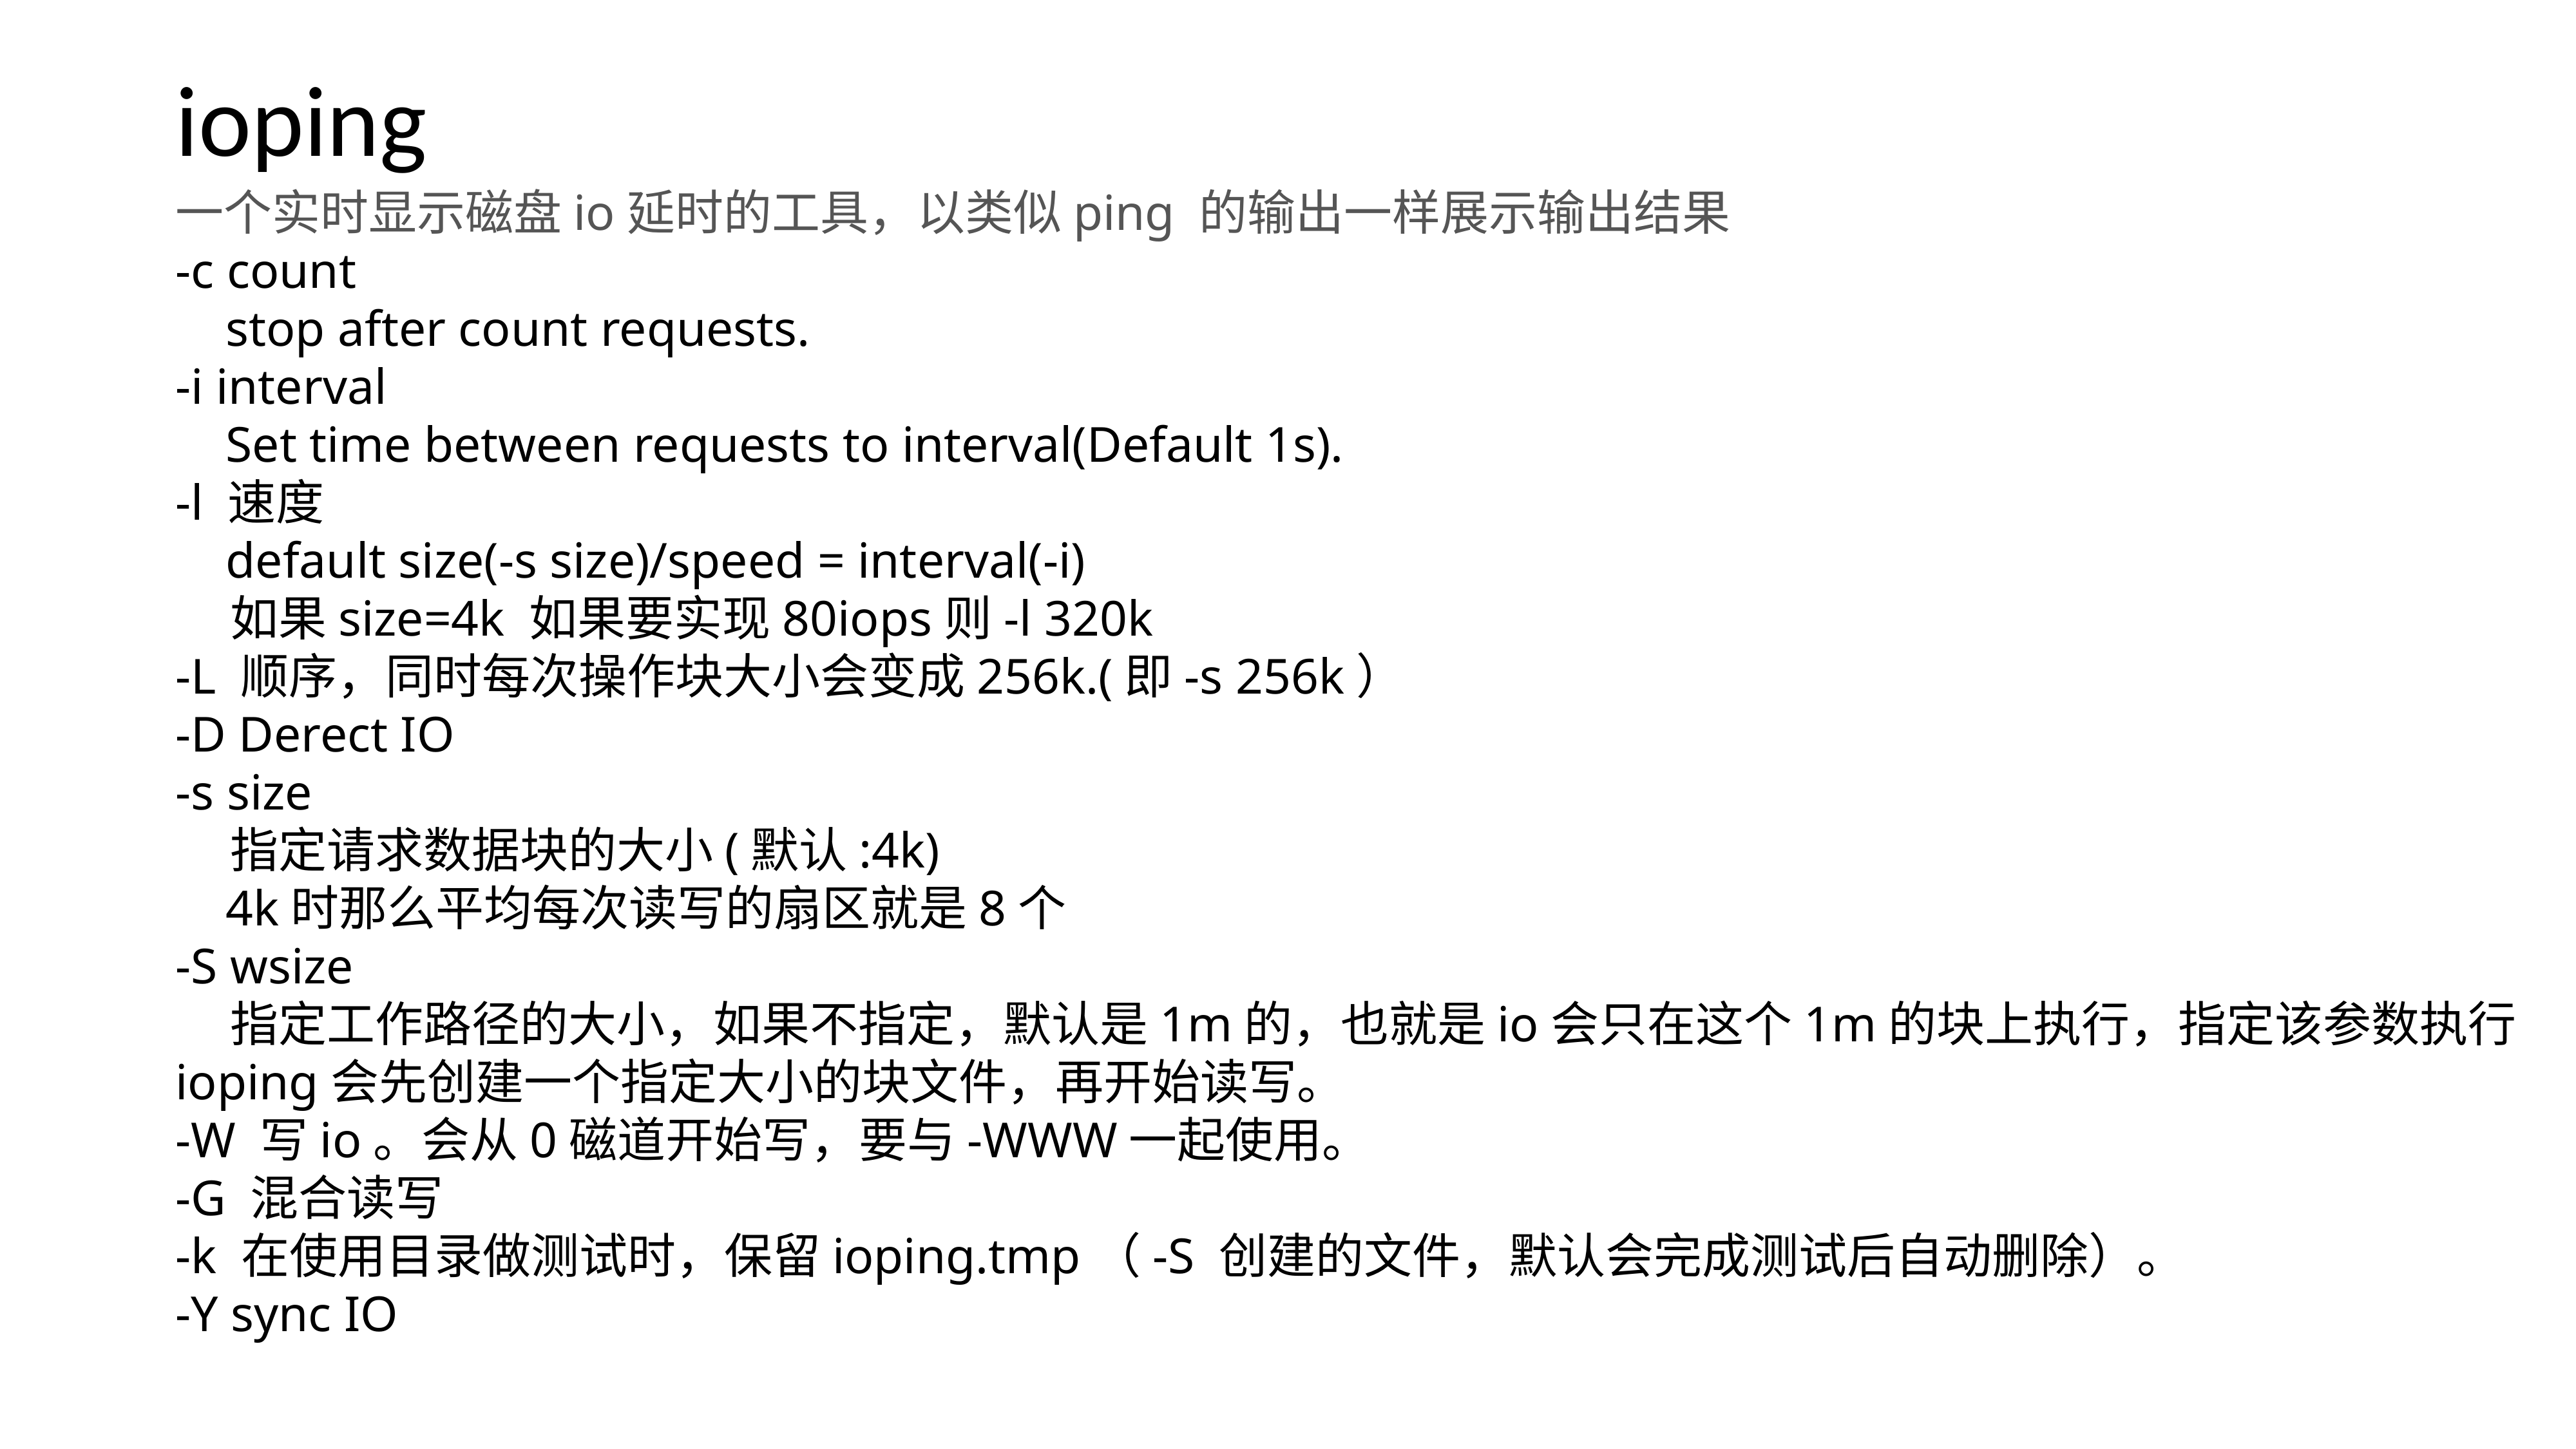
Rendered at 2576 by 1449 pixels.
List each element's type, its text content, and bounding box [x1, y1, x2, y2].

title ioping [166, 20, 1561, 176]
text_box 一个实时显示磁盘io延时的工具，以类似ping 的输出一样展示输出结果 -c count stop after count requests. -i interval Set time between requests to interval(Default 1s). -l 速度 default size(-s size)/speed = interval(-i) 如果size=4k 如果要实现80iops则-l 320k -L 顺序，同时每次操作块大小会变成256k.(即-s 256k） -D Derect IO -s size 指定请求数据块的大小(默认:4k) 4k时那么平均每次读写的扇区就是8个 -S wsize 指定工作路径的大小，如果不指定，默认是1m的，也就是io会只在这个1m的块上执行，指定该参数执行ioping会先创建一个指定大小的块文件，再开始读写。 -W 写io。会从0磁道开始写，要与-WWW一起使用。 -G 混合读写 -k 在使用目录做测试时，保留ioping.tmp（-S 创建的文件，默认会完成测试后自动删除）。 -Y sync IO [166, 176, 2533, 1449]
